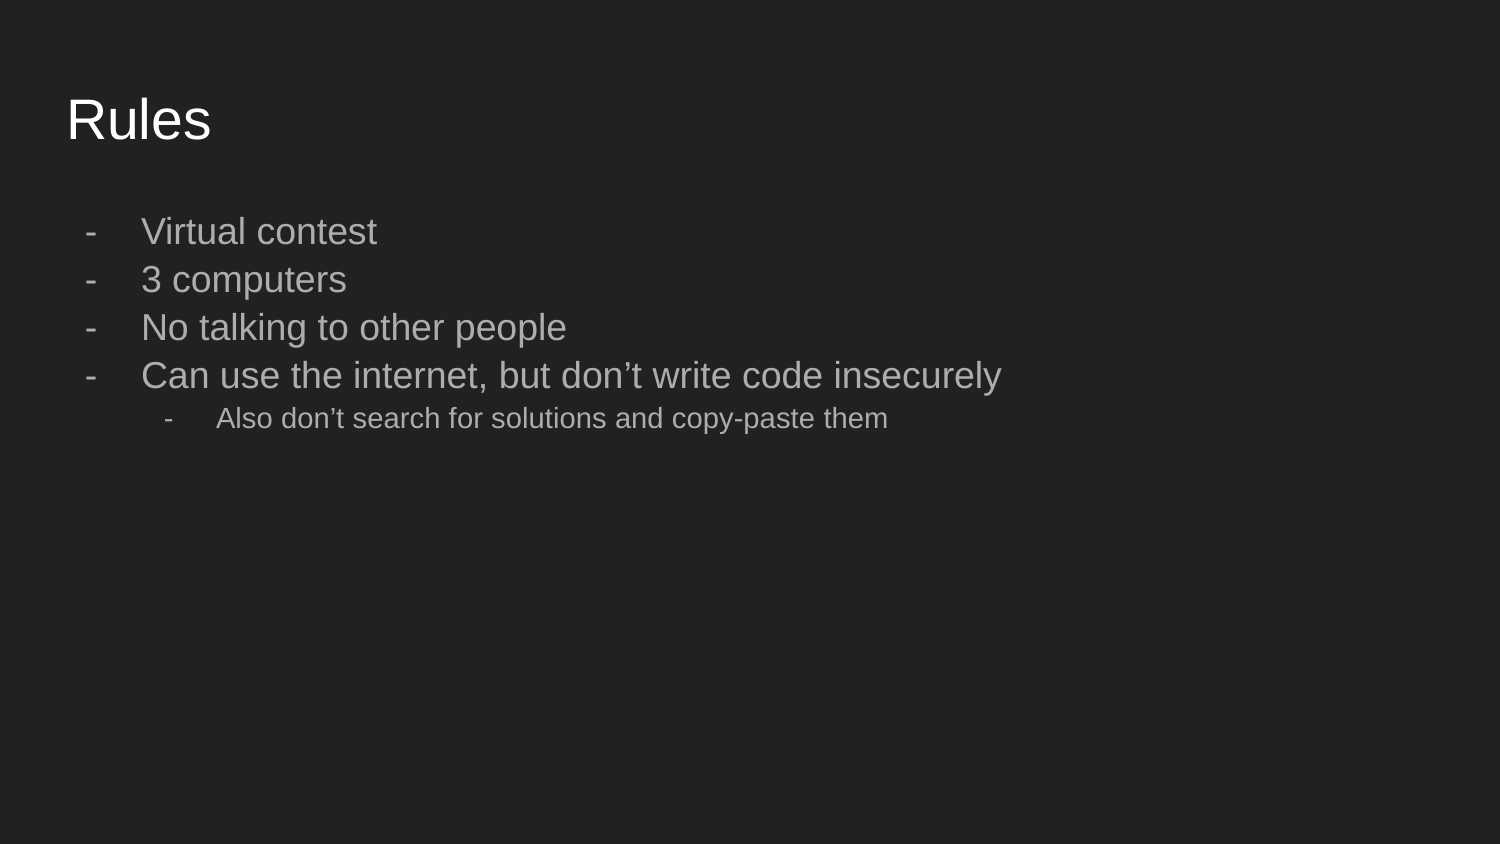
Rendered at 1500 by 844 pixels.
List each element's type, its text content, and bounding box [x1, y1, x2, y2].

list Virtual contest 3 computers No talking to other people Can use the internet, but don’t write code insecurely Also don’t search for solutions and copy-paste them [51, 189, 1449, 750]
title Rules [51, 72, 1449, 167]
